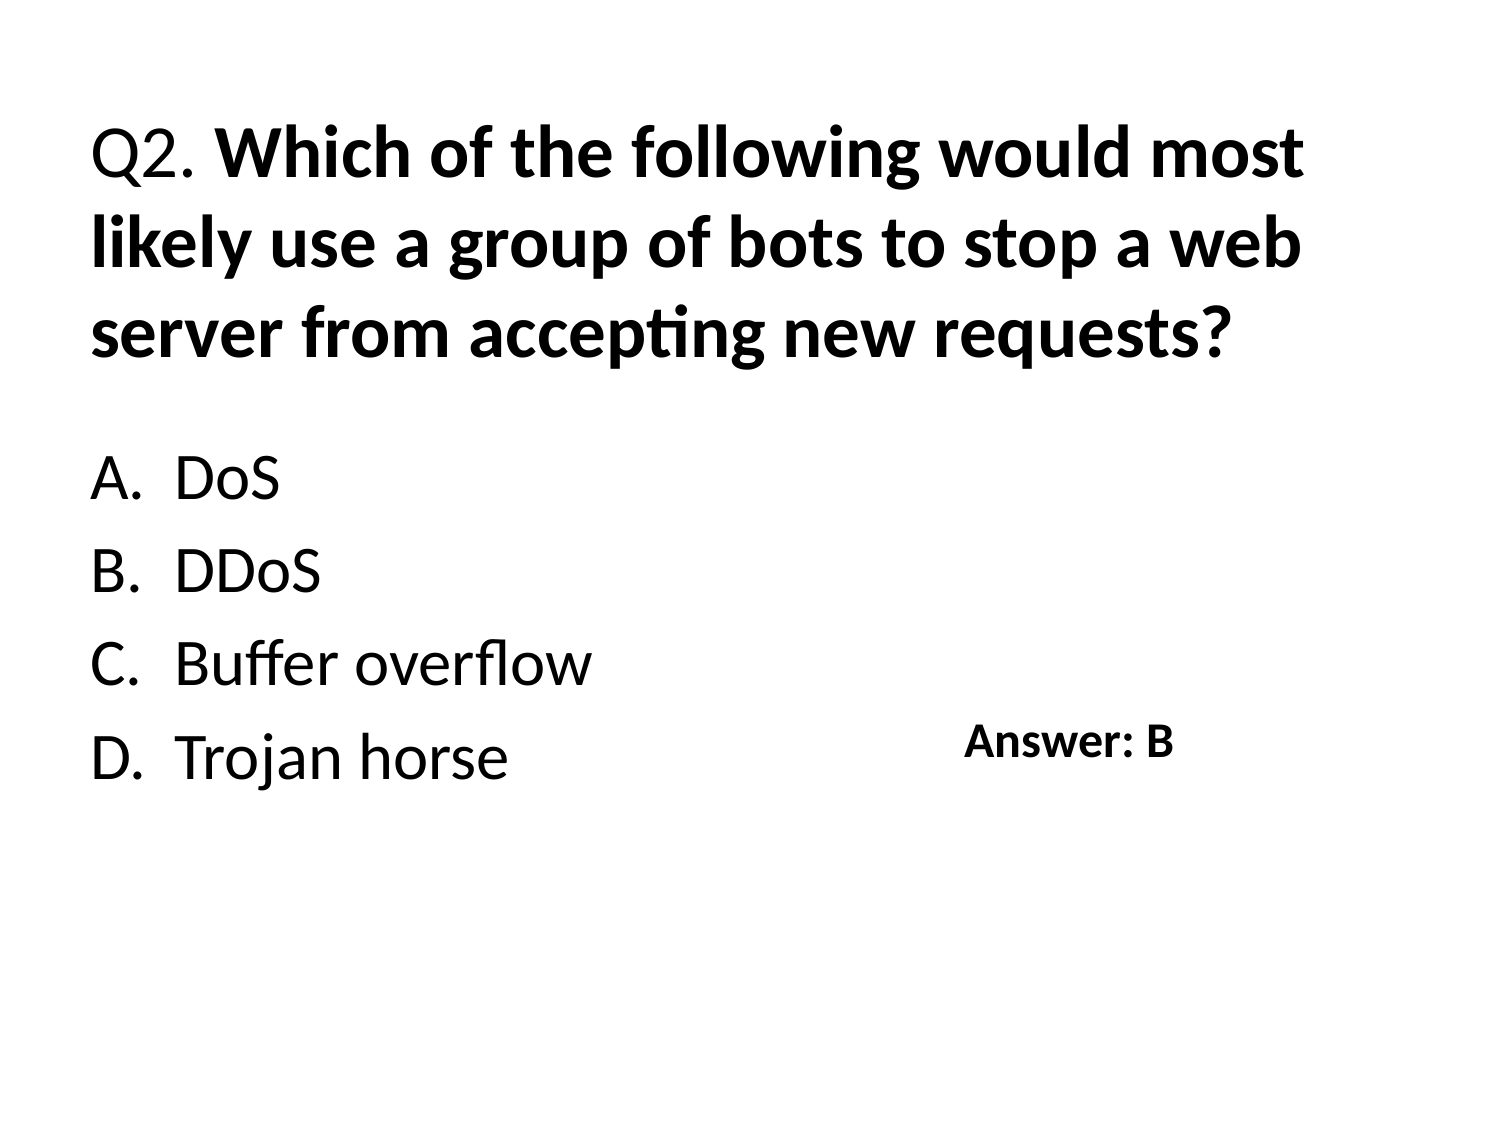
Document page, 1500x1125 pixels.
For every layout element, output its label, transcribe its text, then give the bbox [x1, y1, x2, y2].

text_box Answer: B [950, 699, 1350, 775]
title Q2. Which of the following would most likely use a group of bots to stop a web server from accepting new requests? [75, 87, 1425, 388]
list DoS DDoS Buffer overflow Trojan horse [75, 425, 1425, 1005]
